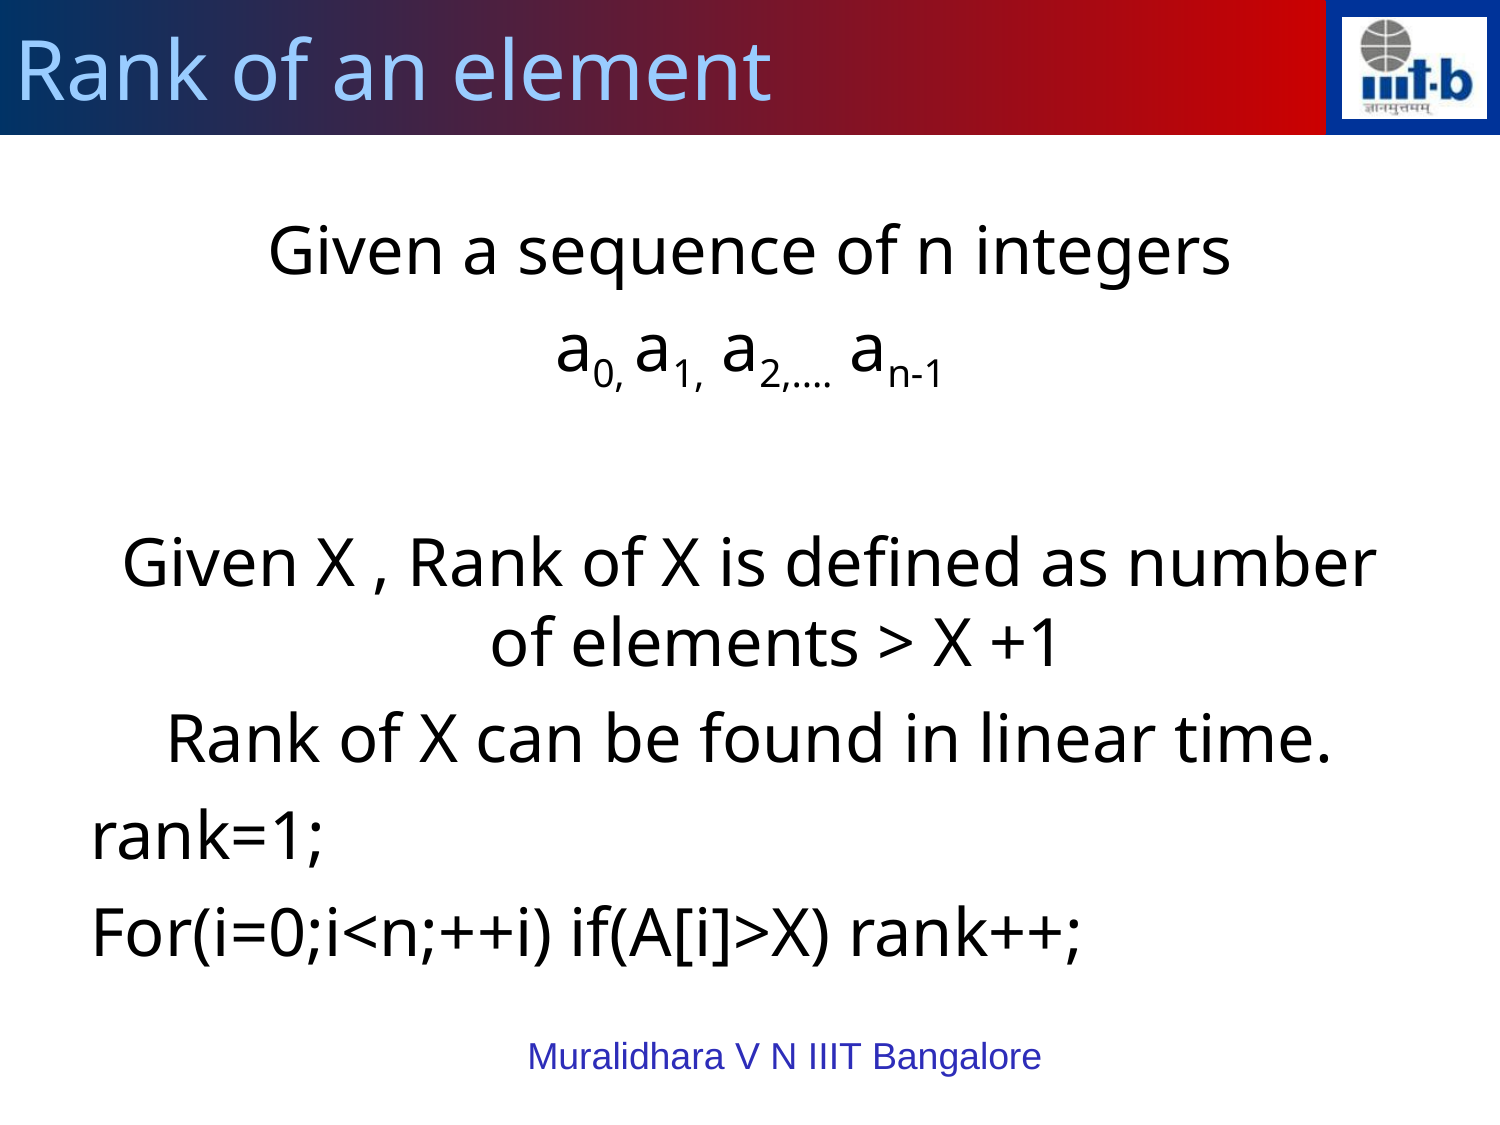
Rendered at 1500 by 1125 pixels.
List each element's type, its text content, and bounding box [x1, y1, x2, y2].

footer Muralidhara V N IIIT Bangalore [512, 1024, 1201, 1103]
list Given a sequence of n integers a0, a1, a2,.... an-1 Given X , Rank of X is defined as number of elements > X +1 Rank of X can be found in linear time. rank=1; For(i=0;i<n;++i) if(A[i]>X) rank++; [74, 199, 1426, 1006]
title Rank of an element [0, 0, 1326, 136]
picture [1342, 17, 1487, 119]
